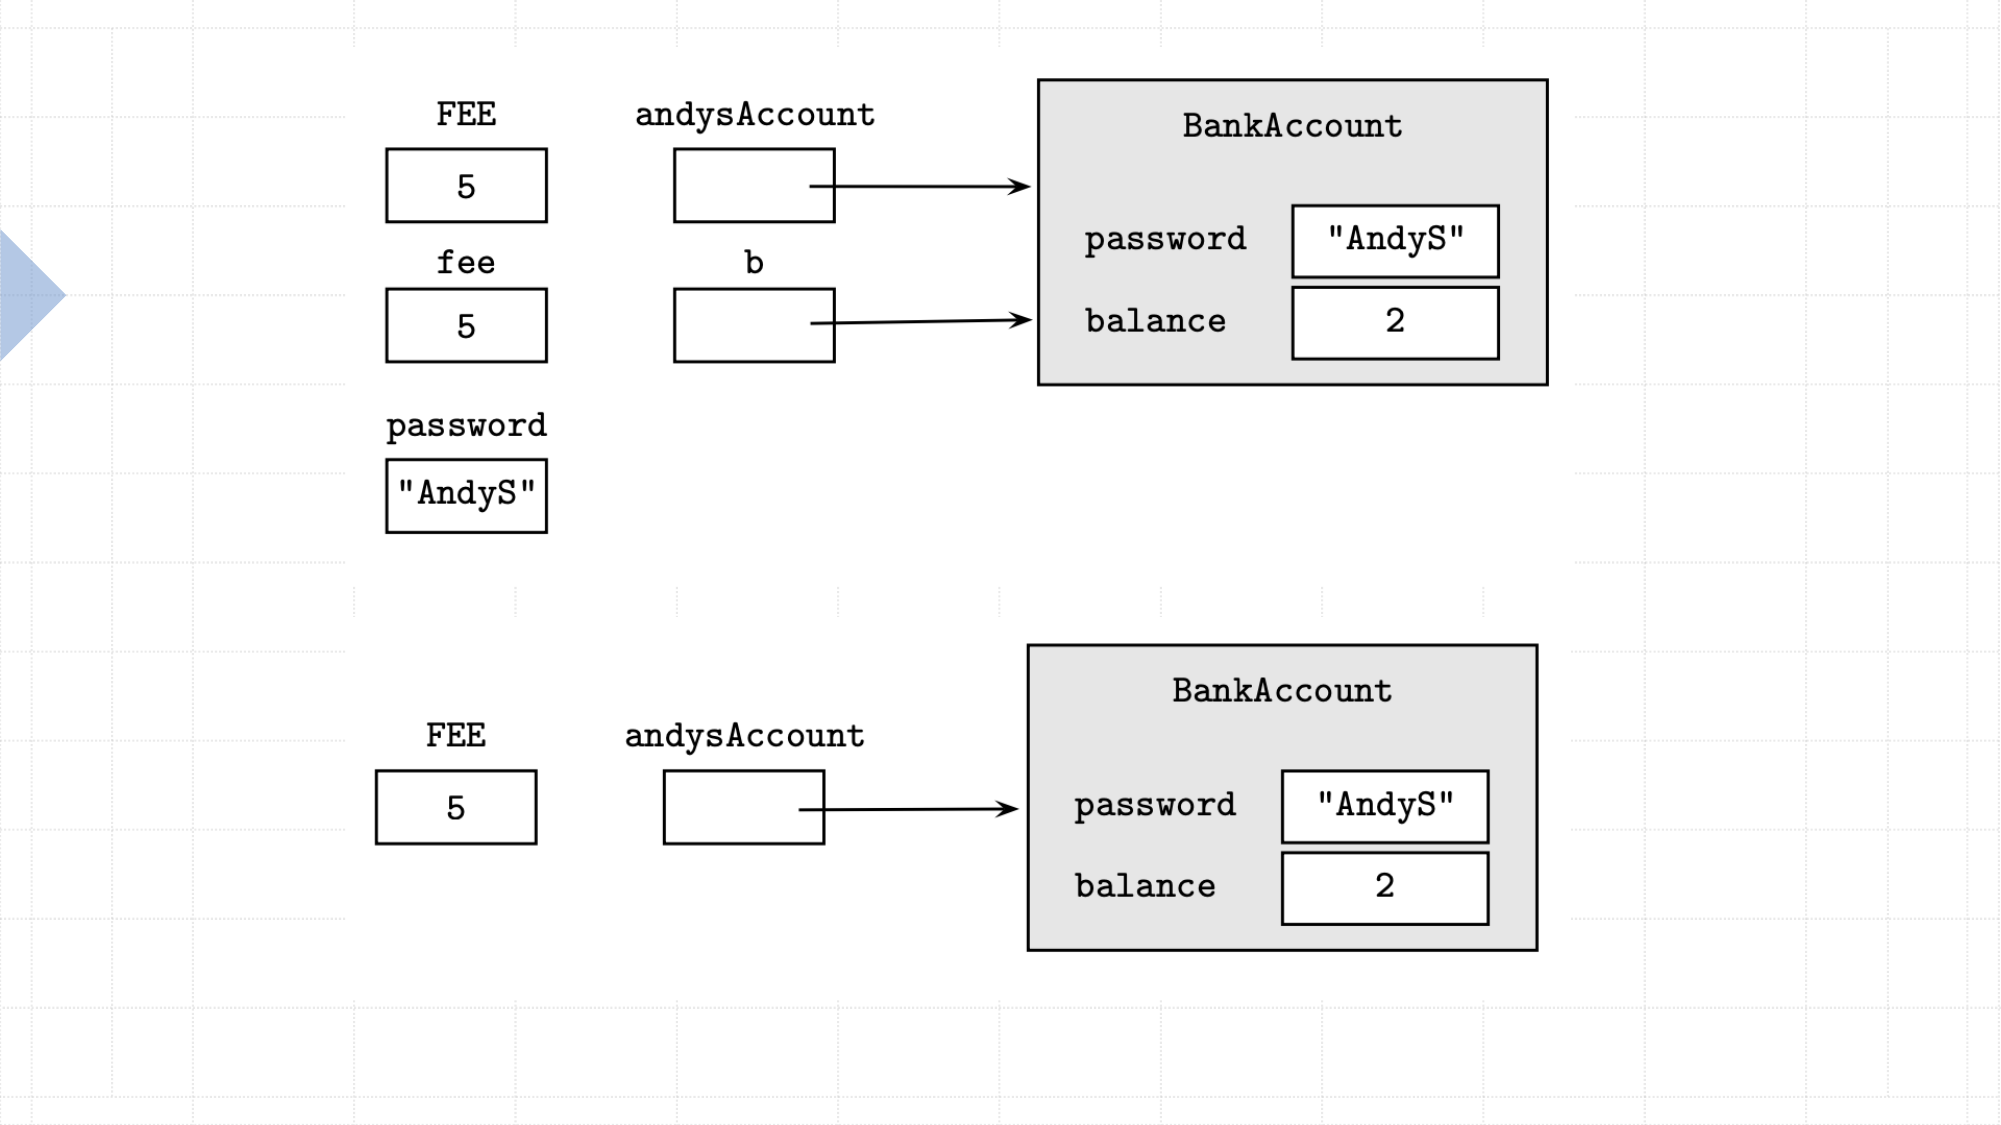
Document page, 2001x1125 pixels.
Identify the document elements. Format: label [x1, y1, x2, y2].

picture [347, 617, 1571, 999]
list [347, 47, 1573, 585]
